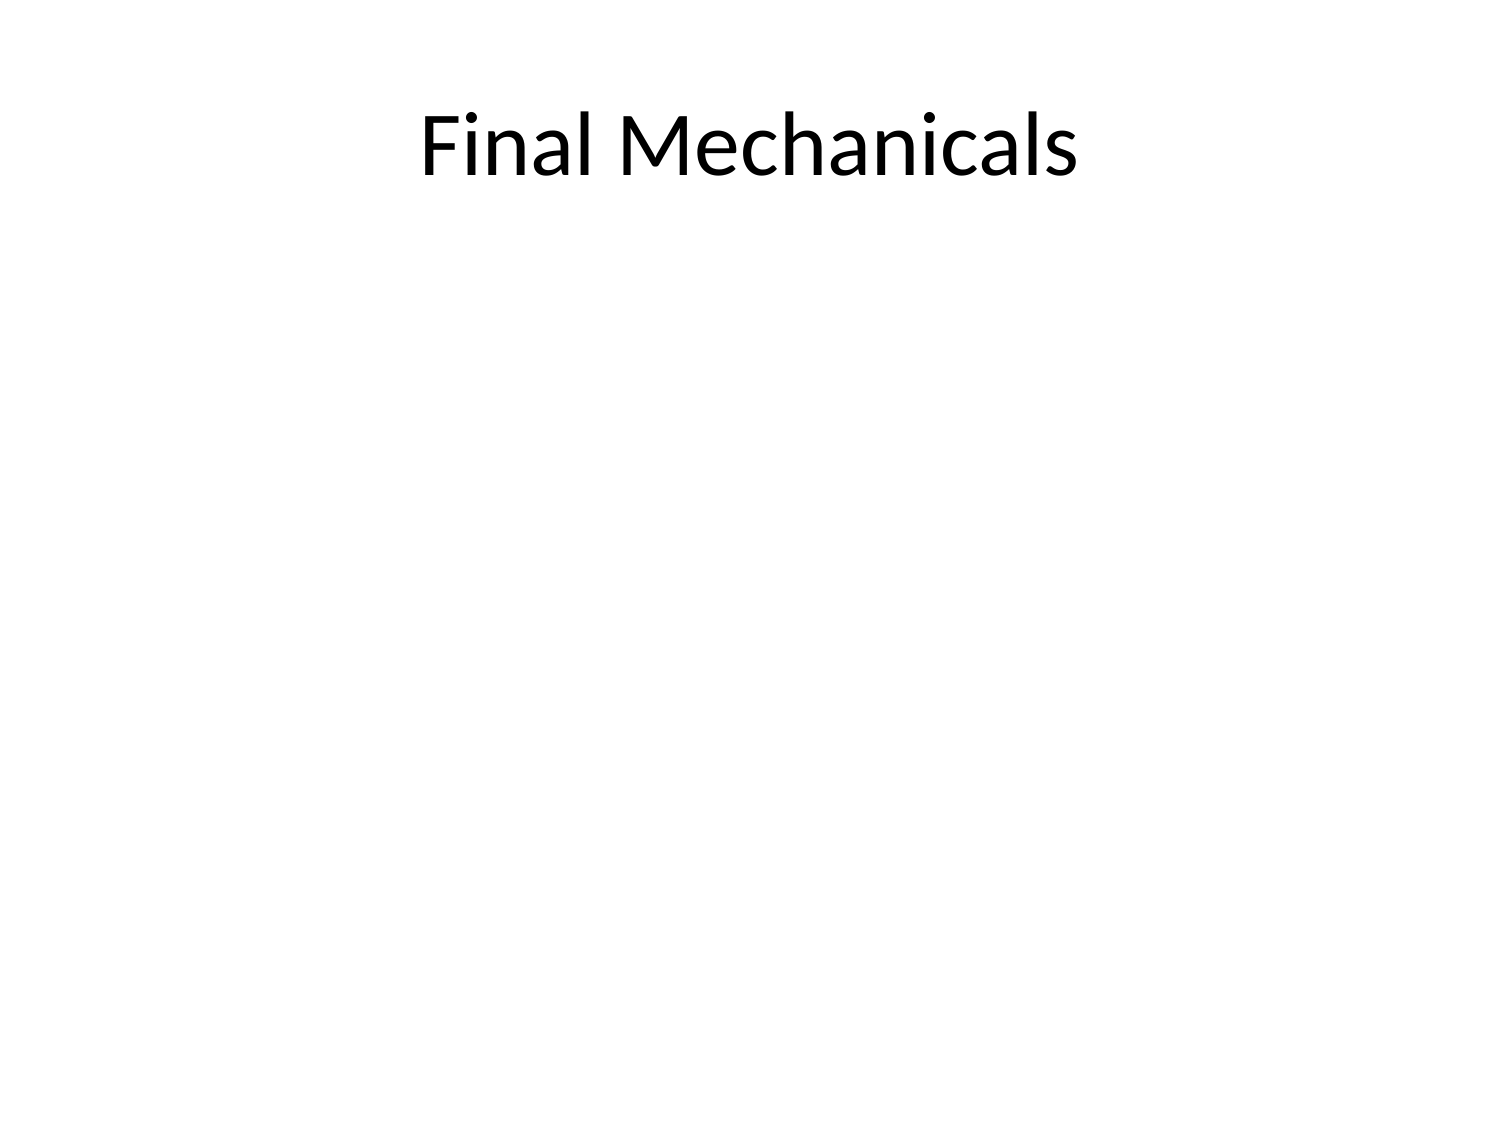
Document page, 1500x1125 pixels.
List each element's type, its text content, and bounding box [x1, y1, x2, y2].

title Final Mechanicals [75, 45, 1425, 233]
